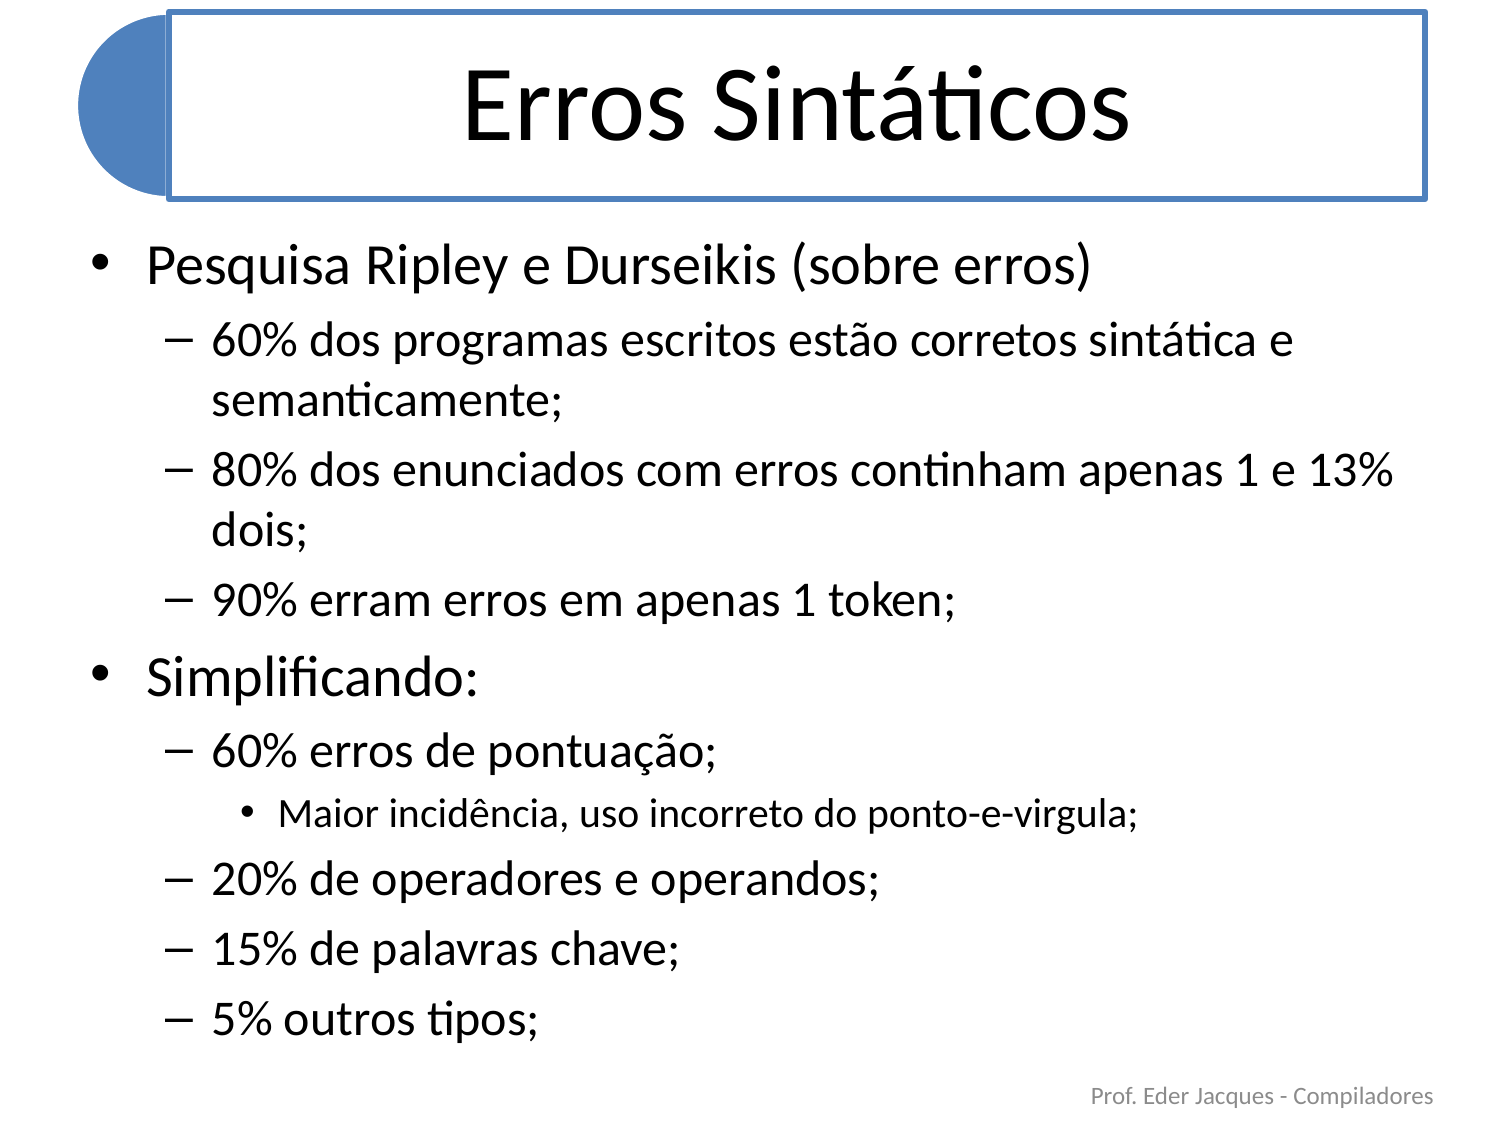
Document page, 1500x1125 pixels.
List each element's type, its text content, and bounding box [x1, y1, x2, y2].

footer Prof. Eder Jacques - Compiladores [1025, 1065, 1500, 1125]
list Pesquisa Ripley e Durseikis (sobre erros) 60% dos programas escritos estão corretos sintática e semanticamente; 80% dos enunciados com erros continham apenas 1 e 13% dois; 90% erram erros em apenas 1 token; Simplificando: 60% erros de pontuação; Maior incidência, uso incorreto do ponto-e-virgula; 20% de operadores e operandos; 15% de palavras chave; 5% outros tipos; [75, 218, 1425, 961]
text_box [78, 15, 1425, 198]
